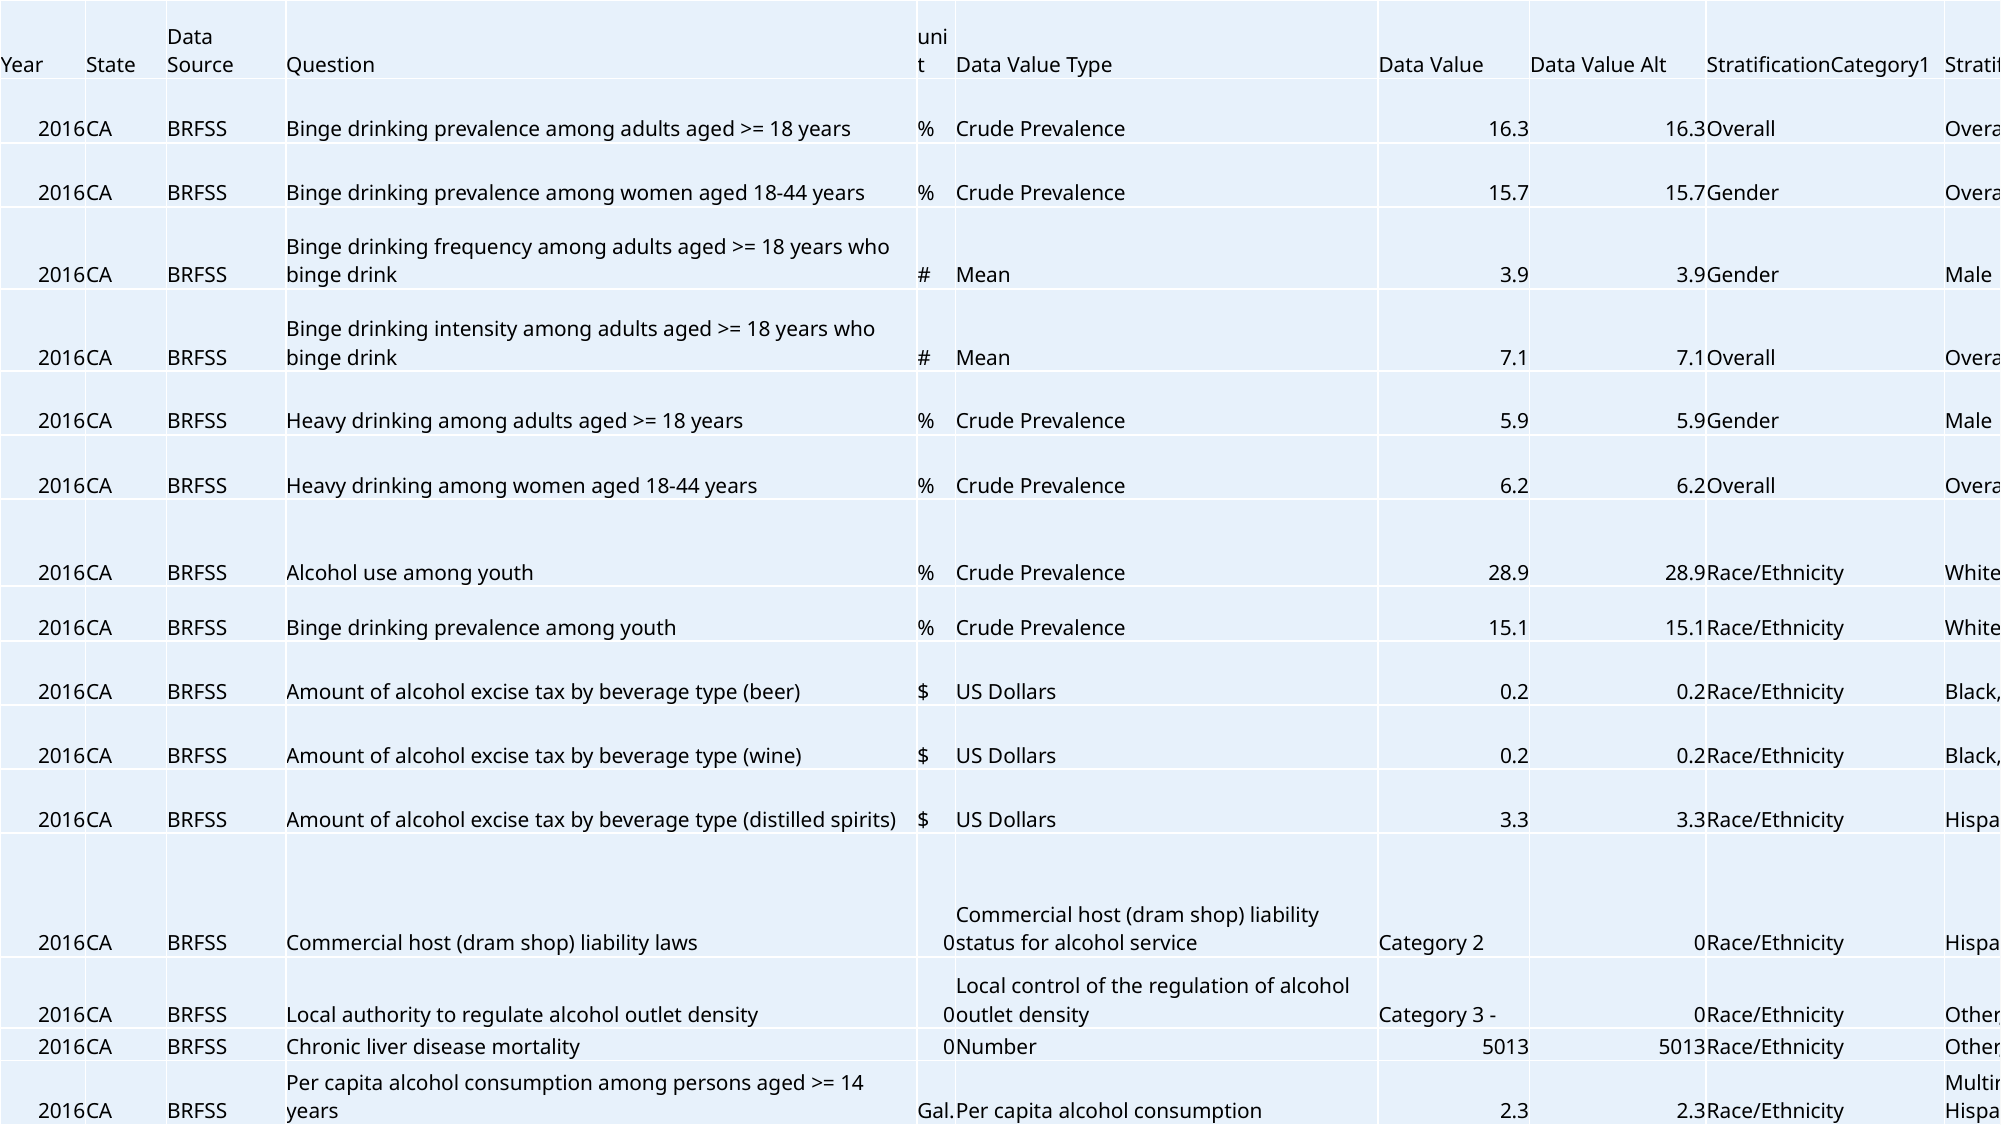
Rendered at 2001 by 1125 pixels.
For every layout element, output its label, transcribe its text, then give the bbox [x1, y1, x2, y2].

table_cell 2016 [1, 770, 85, 832]
table_cell Crude Prevalence [956, 587, 1377, 640]
table_cell 2016 [1, 958, 85, 1027]
table_cell 5013 [1530, 1029, 1705, 1060]
table_cell 3.9 [1379, 208, 1529, 288]
table_header Data Value Type [956, 1, 1377, 78]
table_cell 5.9 [1379, 372, 1529, 434]
table_cell % [918, 500, 955, 585]
table_cell BRFSS [167, 372, 285, 434]
table_cell Per capita alcohol consumption [956, 1061, 1377, 1124]
table_cell $ [918, 642, 955, 704]
table_cell White, non-Hispanic [1945, 500, 2000, 585]
table_cell 2016 [1, 436, 85, 498]
table_cell 0.2 [1379, 706, 1529, 768]
table_cell BRFSS [167, 587, 285, 640]
table_cell 3.9 [1530, 208, 1705, 288]
table_cell 2016 [1, 144, 85, 206]
table_cell Amount of alcohol excise tax by beverage type (distilled spirits) [287, 770, 916, 832]
table_cell 28.9 [1379, 500, 1529, 585]
table_cell Black, non-Hispanic [1945, 706, 2000, 768]
table_cell BRFSS [167, 1061, 285, 1124]
table_cell 0 [918, 834, 955, 956]
table_cell 5.9 [1530, 372, 1705, 434]
table_cell CA [86, 642, 166, 704]
table_cell Number [956, 1029, 1377, 1060]
table_cell Gender [1707, 144, 1944, 206]
table_cell Category 3 - [1379, 958, 1529, 1027]
table_cell # [918, 208, 955, 288]
table_cell Hispanic [1945, 770, 2000, 832]
table_cell Male [1945, 372, 2000, 434]
table_cell Overall [1707, 290, 1944, 370]
table_cell CA [86, 706, 166, 768]
table_cell 0 [1530, 834, 1705, 956]
table_cell $ [918, 706, 955, 768]
table_cell Other, non-Hispanic [1945, 1029, 2000, 1060]
table_header unit [918, 1, 955, 78]
table_cell Overall [1945, 436, 2000, 498]
table_cell Race/Ethnicity [1707, 706, 1944, 768]
table_cell Commercial host (dram shop) liability status for alcohol service [956, 834, 1377, 956]
table_cell Hispanic [1945, 834, 2000, 956]
table_header Data Source [167, 1, 285, 78]
table_cell Overall [1945, 290, 2000, 370]
table_header Year [1, 1, 85, 78]
table_cell US Dollars [956, 770, 1377, 832]
table_cell 15.7 [1379, 144, 1529, 206]
table_cell CA [86, 500, 166, 585]
table_header State [86, 1, 166, 78]
table_cell BRFSS [167, 208, 285, 288]
table_cell CA [86, 79, 166, 142]
table_cell CA [86, 587, 166, 640]
table_cell 7.1 [1530, 290, 1705, 370]
table_cell BRFSS [167, 958, 285, 1027]
table_header Stratification1 [1945, 1, 2000, 78]
table_cell Gal. [918, 1061, 955, 1124]
table_cell Race/Ethnicity [1707, 587, 1944, 640]
table_cell Overall [1707, 79, 1944, 142]
table_cell Binge drinking prevalence among women aged 18-44 years [287, 144, 916, 206]
table_cell Gender [1707, 208, 1944, 288]
table_cell US Dollars [956, 642, 1377, 704]
table_cell 2016 [1, 706, 85, 768]
table_cell Race/Ethnicity [1707, 642, 1944, 704]
table_cell 0 [918, 1029, 955, 1060]
table_cell Race/Ethnicity [1707, 1061, 1944, 1124]
table_cell BRFSS [167, 436, 285, 498]
table_cell 6.2 [1530, 436, 1705, 498]
table_header StratificationCategory1 [1707, 1, 1944, 78]
table_cell CA [86, 372, 166, 434]
table_cell BRFSS [167, 1029, 285, 1060]
table_cell Mean [956, 290, 1377, 370]
table_cell % [918, 144, 955, 206]
table_cell CA [86, 208, 166, 288]
table_cell 2016 [1, 1029, 85, 1060]
table_cell Chronic liver disease mortality [287, 1029, 916, 1060]
table_header Data Value [1379, 1, 1529, 78]
table_cell BRFSS [167, 290, 285, 370]
table_cell CA [86, 144, 166, 206]
table_cell 6.2 [1379, 436, 1529, 498]
table_cell 2016 [1, 208, 85, 288]
table_cell Crude Prevalence [956, 372, 1377, 434]
table_cell Crude Prevalence [956, 144, 1377, 206]
table_cell Amount of alcohol excise tax by beverage type (wine) [287, 706, 916, 768]
table_cell 5013 [1379, 1029, 1529, 1060]
table_cell Commercial host (dram shop) liability laws [287, 834, 916, 956]
table_cell CA [86, 1061, 166, 1124]
table_cell % [918, 436, 955, 498]
table_cell Binge drinking intensity among adults aged >= 18 years who binge drink [287, 290, 916, 370]
table_cell Overall [1707, 436, 1944, 498]
table_cell 2.3 [1530, 1061, 1705, 1124]
table_cell BRFSS [167, 706, 285, 768]
table_cell 0.2 [1379, 642, 1529, 704]
table_cell 2016 [1, 834, 85, 956]
table_cell Race/Ethnicity [1707, 500, 1944, 585]
table_cell Race/Ethnicity [1707, 1029, 1944, 1060]
table_cell BRFSS [167, 79, 285, 142]
table_cell CA [86, 1029, 166, 1060]
table_cell Alcohol use among youth [287, 500, 916, 585]
table_cell Crude Prevalence [956, 79, 1377, 142]
table_cell Binge drinking prevalence among youth [287, 587, 916, 640]
table_cell BRFSS [167, 770, 285, 832]
table_cell White, non-Hispanic [1945, 587, 2000, 640]
table_cell Category 2 [1379, 834, 1529, 956]
table_cell Local control of the regulation of alcohol outlet density [956, 958, 1377, 1027]
table_cell Race/Ethnicity [1707, 958, 1944, 1027]
table_cell 28.9 [1530, 500, 1705, 585]
table_cell BRFSS [167, 834, 285, 956]
table_cell Amount of alcohol excise tax by beverage type (beer) [287, 642, 916, 704]
table_cell Local authority to regulate alcohol outlet density [287, 958, 916, 1027]
table_cell 7.1 [1379, 290, 1529, 370]
table_cell 2.3 [1379, 1061, 1529, 1124]
table_cell CA [86, 290, 166, 370]
table_cell $ [918, 770, 955, 832]
table_cell Per capita alcohol consumption among persons aged >= 14 years [287, 1061, 916, 1124]
table_cell 2016 [1, 372, 85, 434]
table_cell % [918, 372, 955, 434]
table_cell Binge drinking prevalence among adults aged >= 18 years [287, 79, 916, 142]
table_cell Gender [1707, 372, 1944, 434]
table_cell 16.3 [1379, 79, 1529, 142]
table_cell Binge drinking frequency among adults aged >= 18 years who binge drink [287, 208, 916, 288]
table_cell CA [86, 436, 166, 498]
table_cell 2016 [1, 642, 85, 704]
table_cell US Dollars [956, 706, 1377, 768]
table_cell BRFSS [167, 500, 285, 585]
table_cell 16.3 [1530, 79, 1705, 142]
table_cell 0.2 [1530, 642, 1705, 704]
table_cell 3.3 [1530, 770, 1705, 832]
table_cell Male [1945, 208, 2000, 288]
table_cell 0.2 [1530, 706, 1705, 768]
table_cell Heavy drinking among adults aged >= 18 years [287, 372, 916, 434]
table_cell Heavy drinking among women aged 18-44 years [287, 436, 916, 498]
table_cell 15.1 [1379, 587, 1529, 640]
table_cell CA [86, 834, 166, 956]
table_cell Other, non-Hispanic [1945, 958, 2000, 1027]
table_cell 0 [918, 958, 955, 1027]
table_cell 3.3 [1379, 770, 1529, 832]
table_cell 2016 [1, 1061, 85, 1124]
table_cell CA [86, 958, 166, 1027]
table_cell Mean [956, 208, 1377, 288]
table_cell 15.1 [1530, 587, 1705, 640]
table_cell 2016 [1, 79, 85, 142]
table_cell BRFSS [167, 144, 285, 206]
table_cell 2016 [1, 587, 85, 640]
table_cell Multiracial, non-Hispanic [1945, 1061, 2000, 1124]
table_cell BRFSS [167, 642, 285, 704]
table_cell Crude Prevalence [956, 436, 1377, 498]
table_cell Black, non-Hispanic [1945, 642, 2000, 704]
table_header Data Value Alt [1530, 1, 1705, 78]
table_cell 0 [1530, 958, 1705, 1027]
table_cell # [918, 290, 955, 370]
table_cell Overall [1945, 79, 2000, 142]
table_cell CA [86, 770, 166, 832]
table_cell % [918, 79, 955, 142]
table_cell Crude Prevalence [956, 500, 1377, 585]
table_cell Overall [1945, 144, 2000, 206]
table_cell 15.7 [1530, 144, 1705, 206]
table_cell 2016 [1, 500, 85, 585]
table_header Question [287, 1, 916, 78]
table_cell Race/Ethnicity [1707, 770, 1944, 832]
table_cell Race/Ethnicity [1707, 834, 1944, 956]
table_cell 2016 [1, 290, 85, 370]
table_cell % [918, 587, 955, 640]
